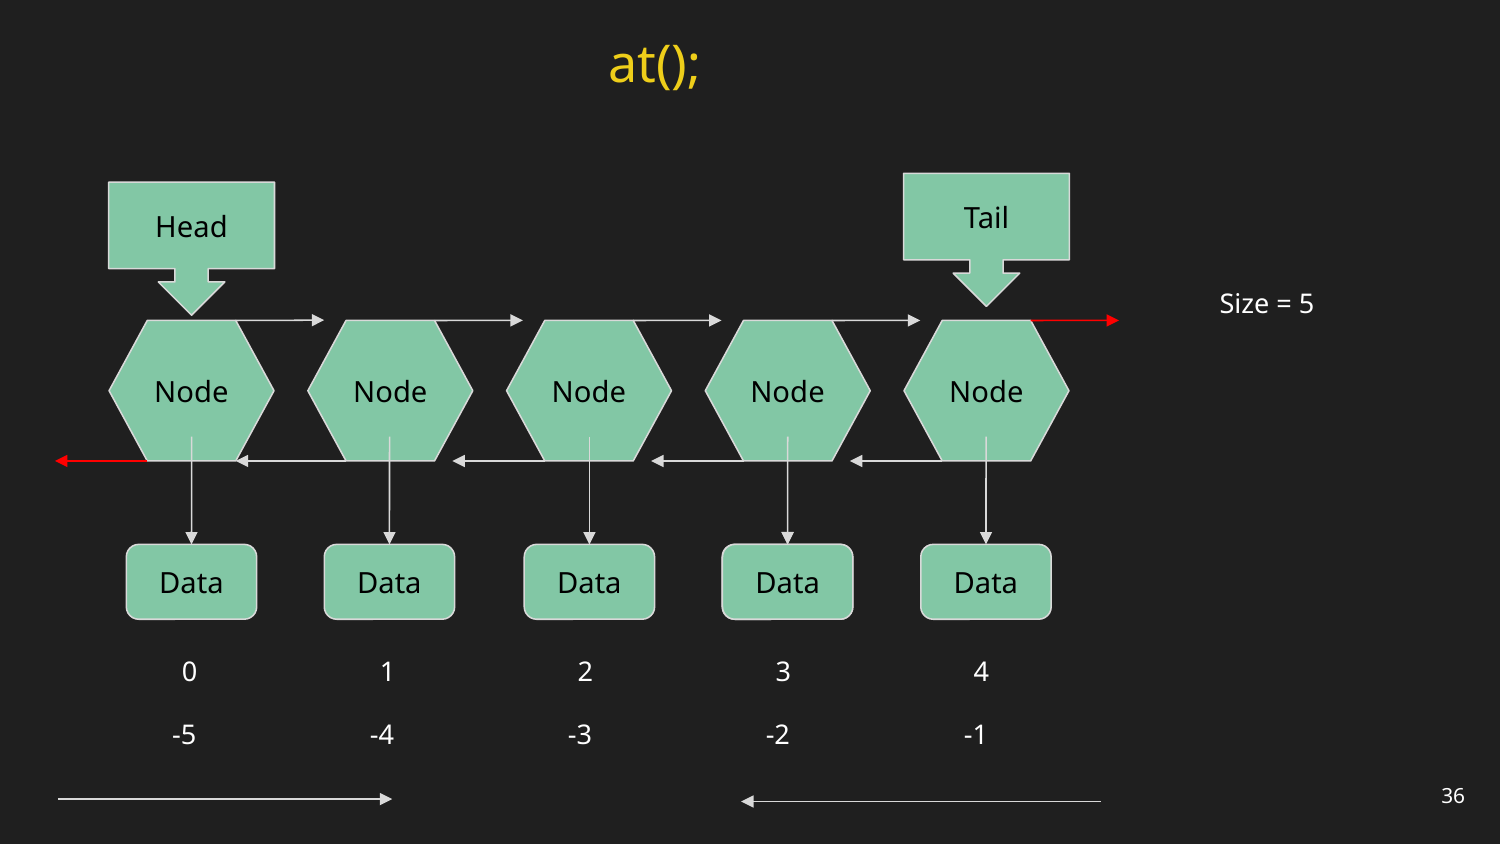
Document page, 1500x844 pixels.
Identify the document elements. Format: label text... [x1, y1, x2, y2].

text_box Data [920, 544, 1052, 620]
text_box -3 [552, 702, 622, 766]
text_box 2 [562, 639, 613, 702]
text_box -5 [157, 702, 226, 766]
text_box Head [108, 182, 275, 316]
text_box 1 [364, 639, 415, 702]
text_box 3 [760, 639, 811, 702]
text_box Data [524, 544, 655, 620]
text_box Node [506, 320, 672, 461]
title at(); [593, 14, 1263, 117]
slide_number 36 [1389, 764, 1480, 830]
text_box Data [126, 544, 257, 620]
text_box Data [324, 544, 455, 620]
text_box Node [904, 320, 1069, 461]
text_box Node [307, 320, 473, 461]
text_box Size = 5 [1204, 271, 1480, 334]
text_box Data [722, 544, 853, 620]
text_box 4 [958, 639, 1009, 702]
text_box -1 [948, 702, 1018, 766]
text_box 0 [166, 639, 217, 702]
text_box Tail [903, 173, 1070, 307]
text_box Node [705, 320, 871, 461]
text_box Node [109, 320, 275, 461]
text_box -4 [354, 702, 424, 766]
text_box -2 [750, 702, 820, 766]
